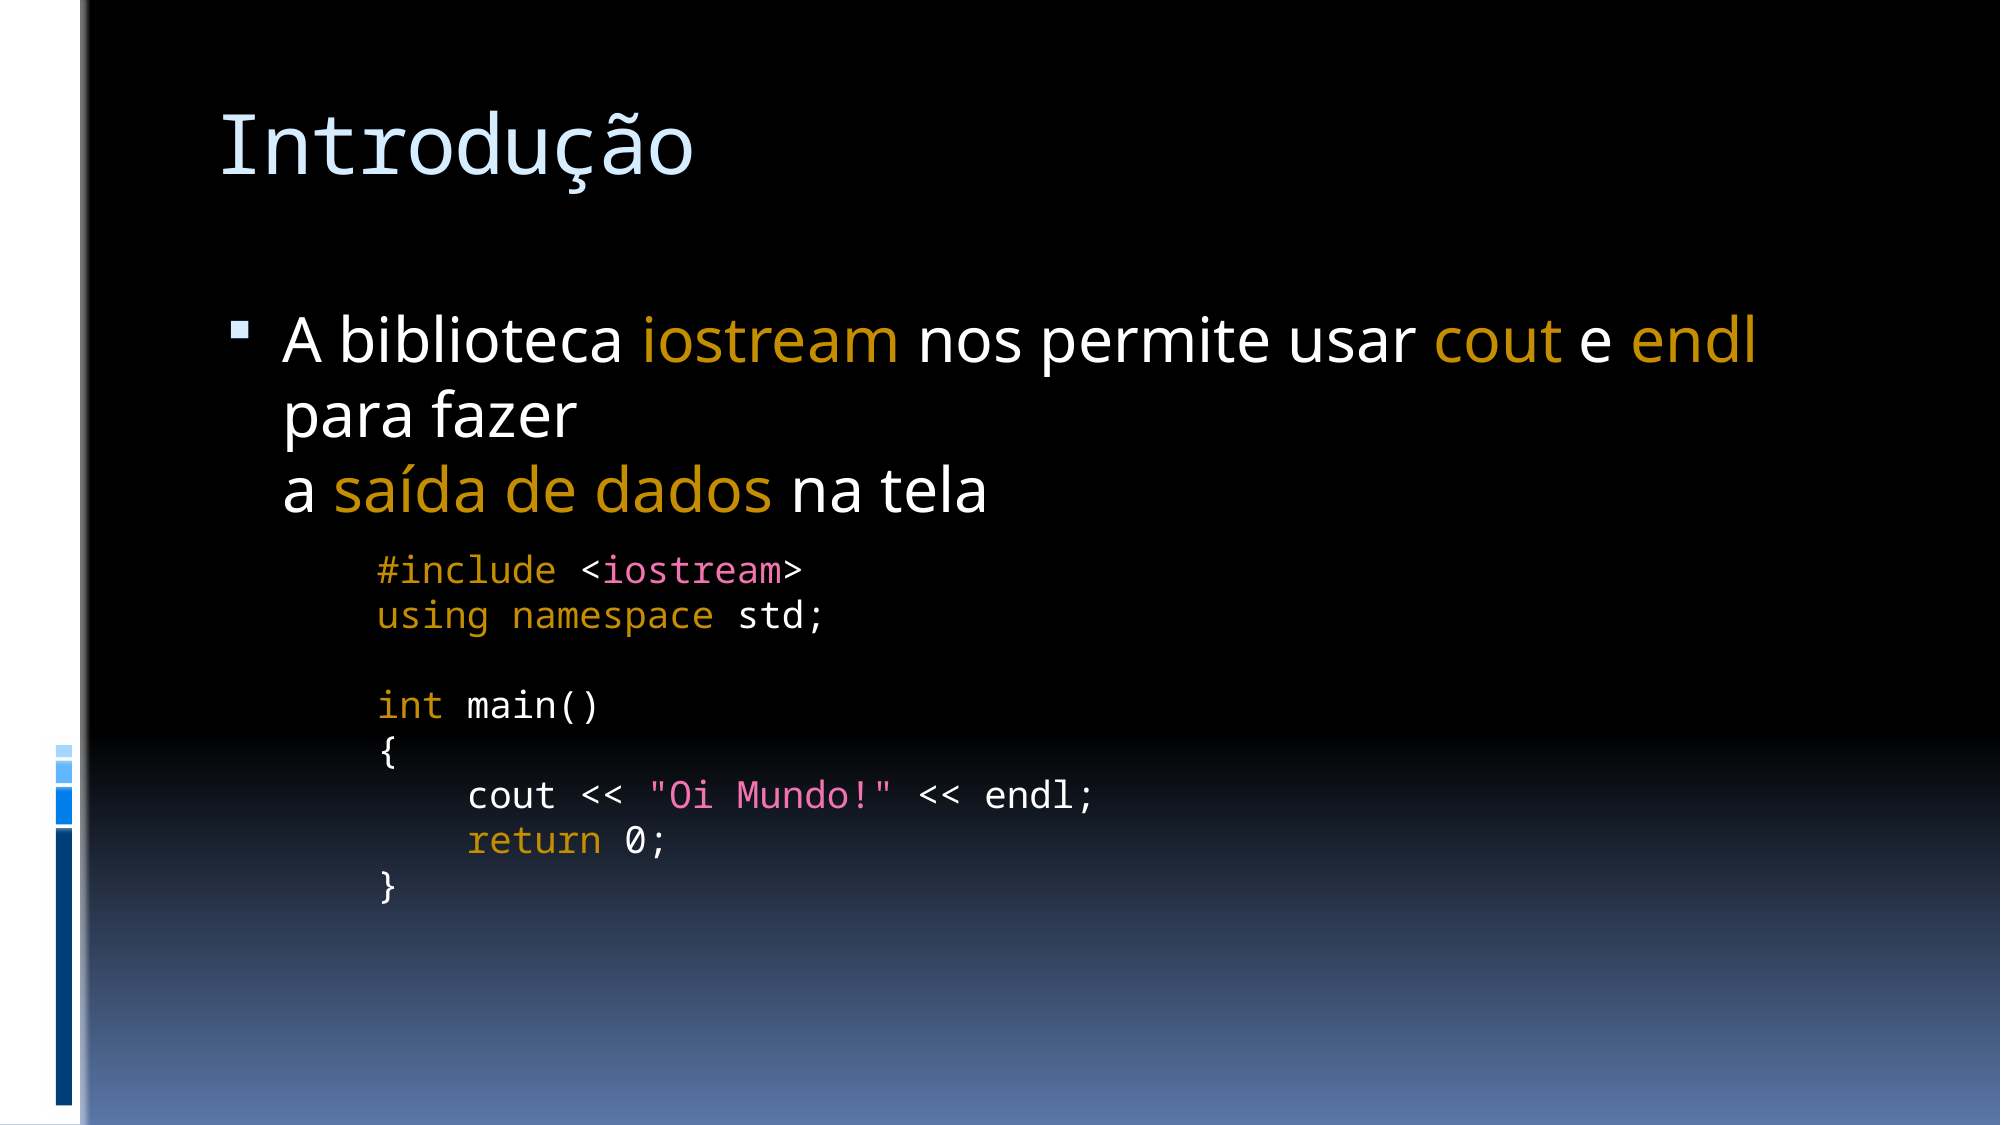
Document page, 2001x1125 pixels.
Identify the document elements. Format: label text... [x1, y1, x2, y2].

text_box #include <iostream> using namespace std; int main() { cout << "Oi Mundo!" << endl; return 0; } [362, 538, 1603, 914]
list A biblioteca iostream nos permite usar cout e endl para fazer a saída de dados na tela [200, 292, 1900, 1043]
title Introdução [200, 83, 1900, 234]
